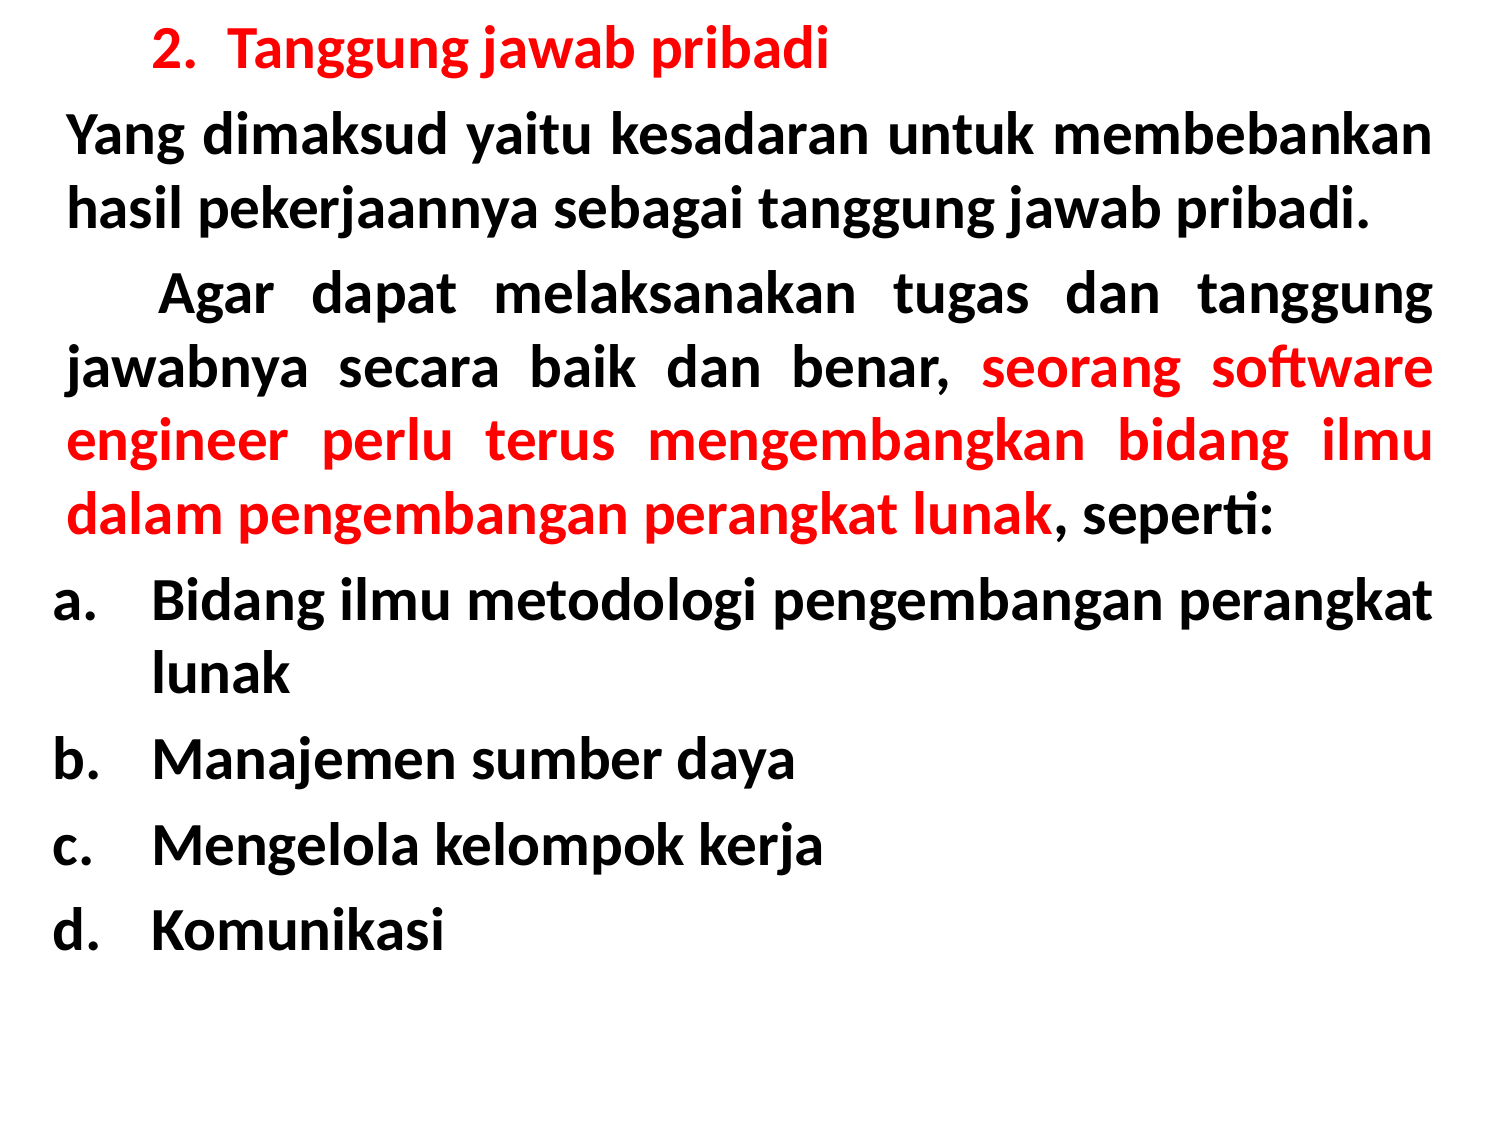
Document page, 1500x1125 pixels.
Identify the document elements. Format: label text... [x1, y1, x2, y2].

list Tanggung jawab pribadi Yang dimaksud yaitu kesadaran untuk membebankan hasil pekerjaannya sebagai tanggung jawab pribadi. Agar dapat melaksanakan tugas dan tanggung jawabnya secara baik dan benar, seorang software engineer perlu terus mengembangkan bidang ilmu dalam pengembangan perangkat lunak, seperti: Bidang ilmu metodologi pengembangan perangkat lunak Manajemen sumber daya Mengelola kelompok kerja Komunikasi [0, 0, 1450, 1125]
